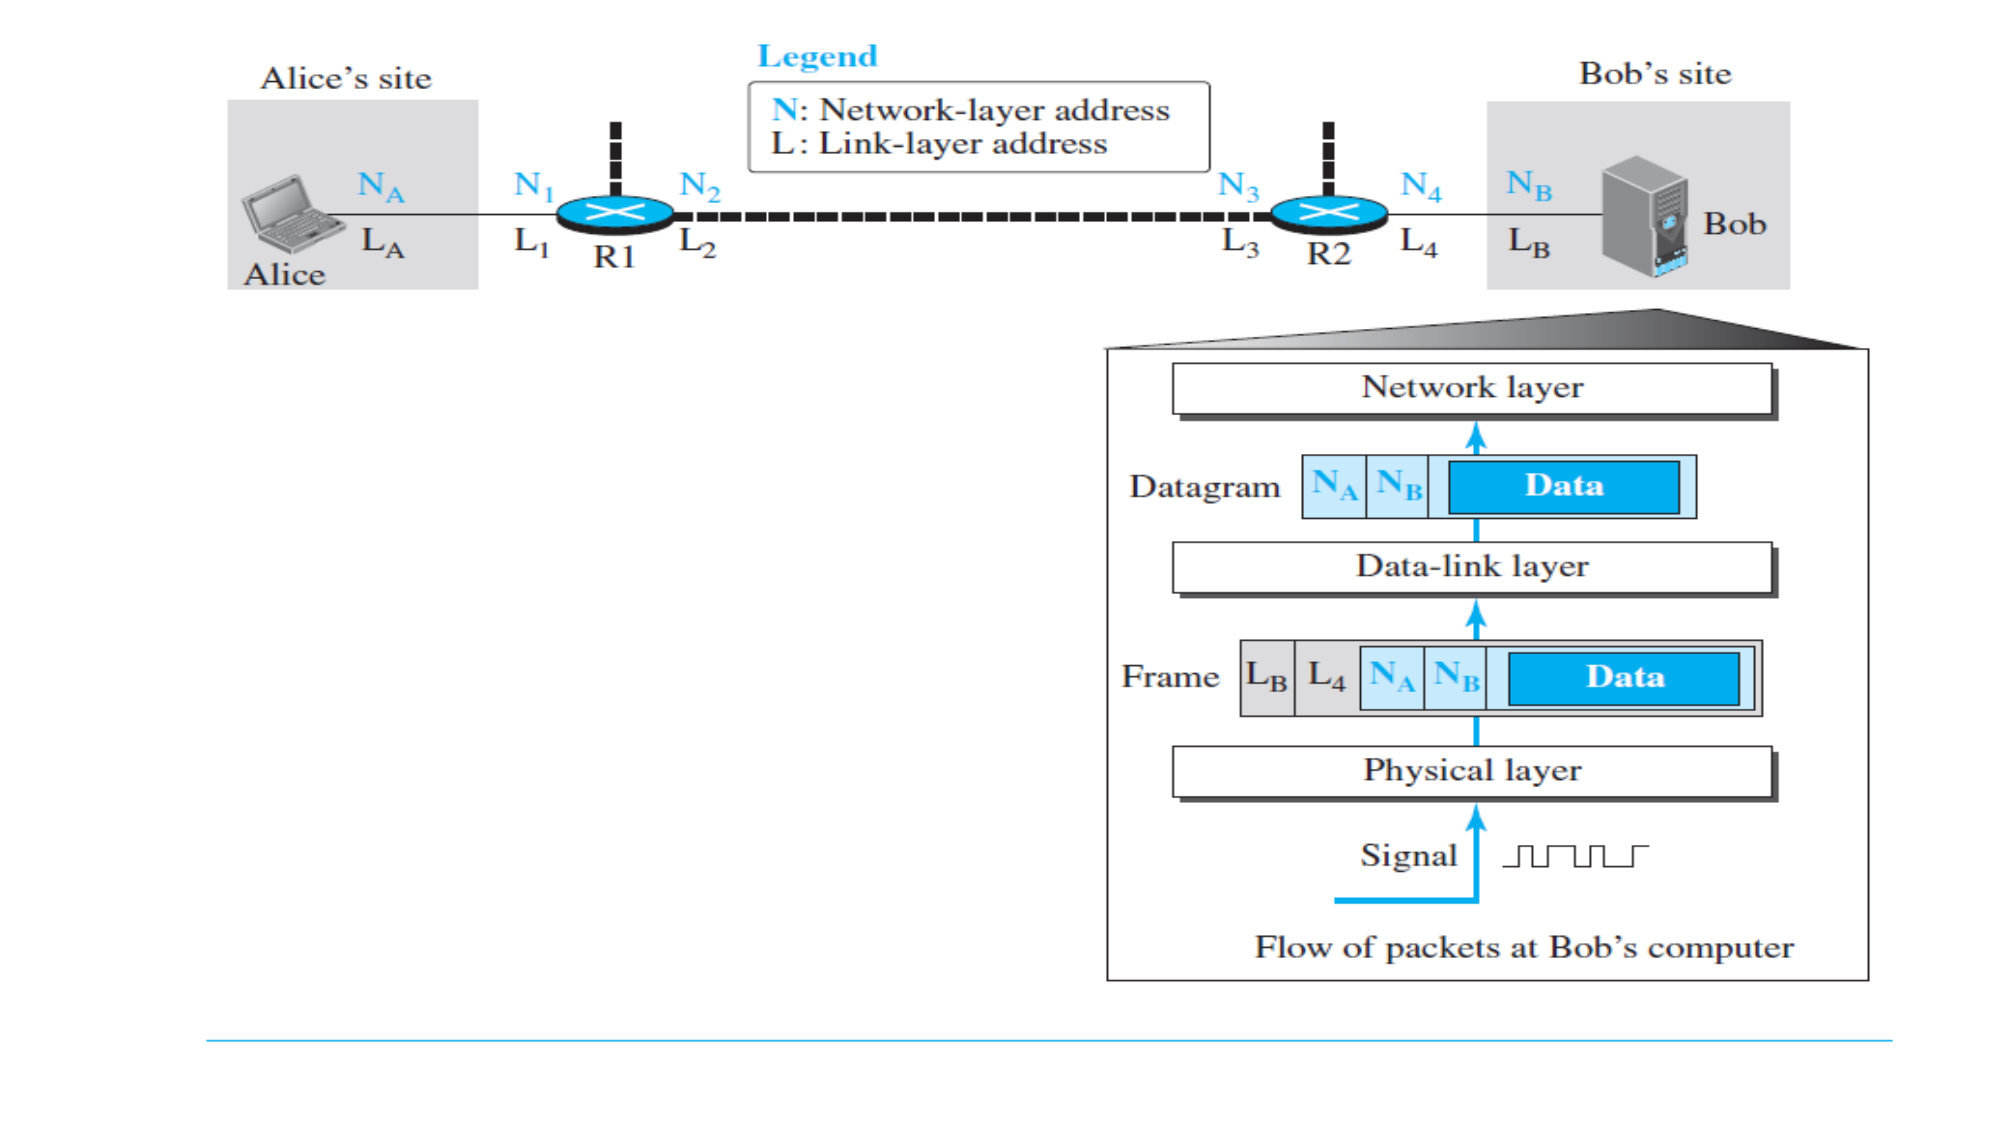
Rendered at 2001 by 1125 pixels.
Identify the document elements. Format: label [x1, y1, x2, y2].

list [86, 32, 1926, 1046]
